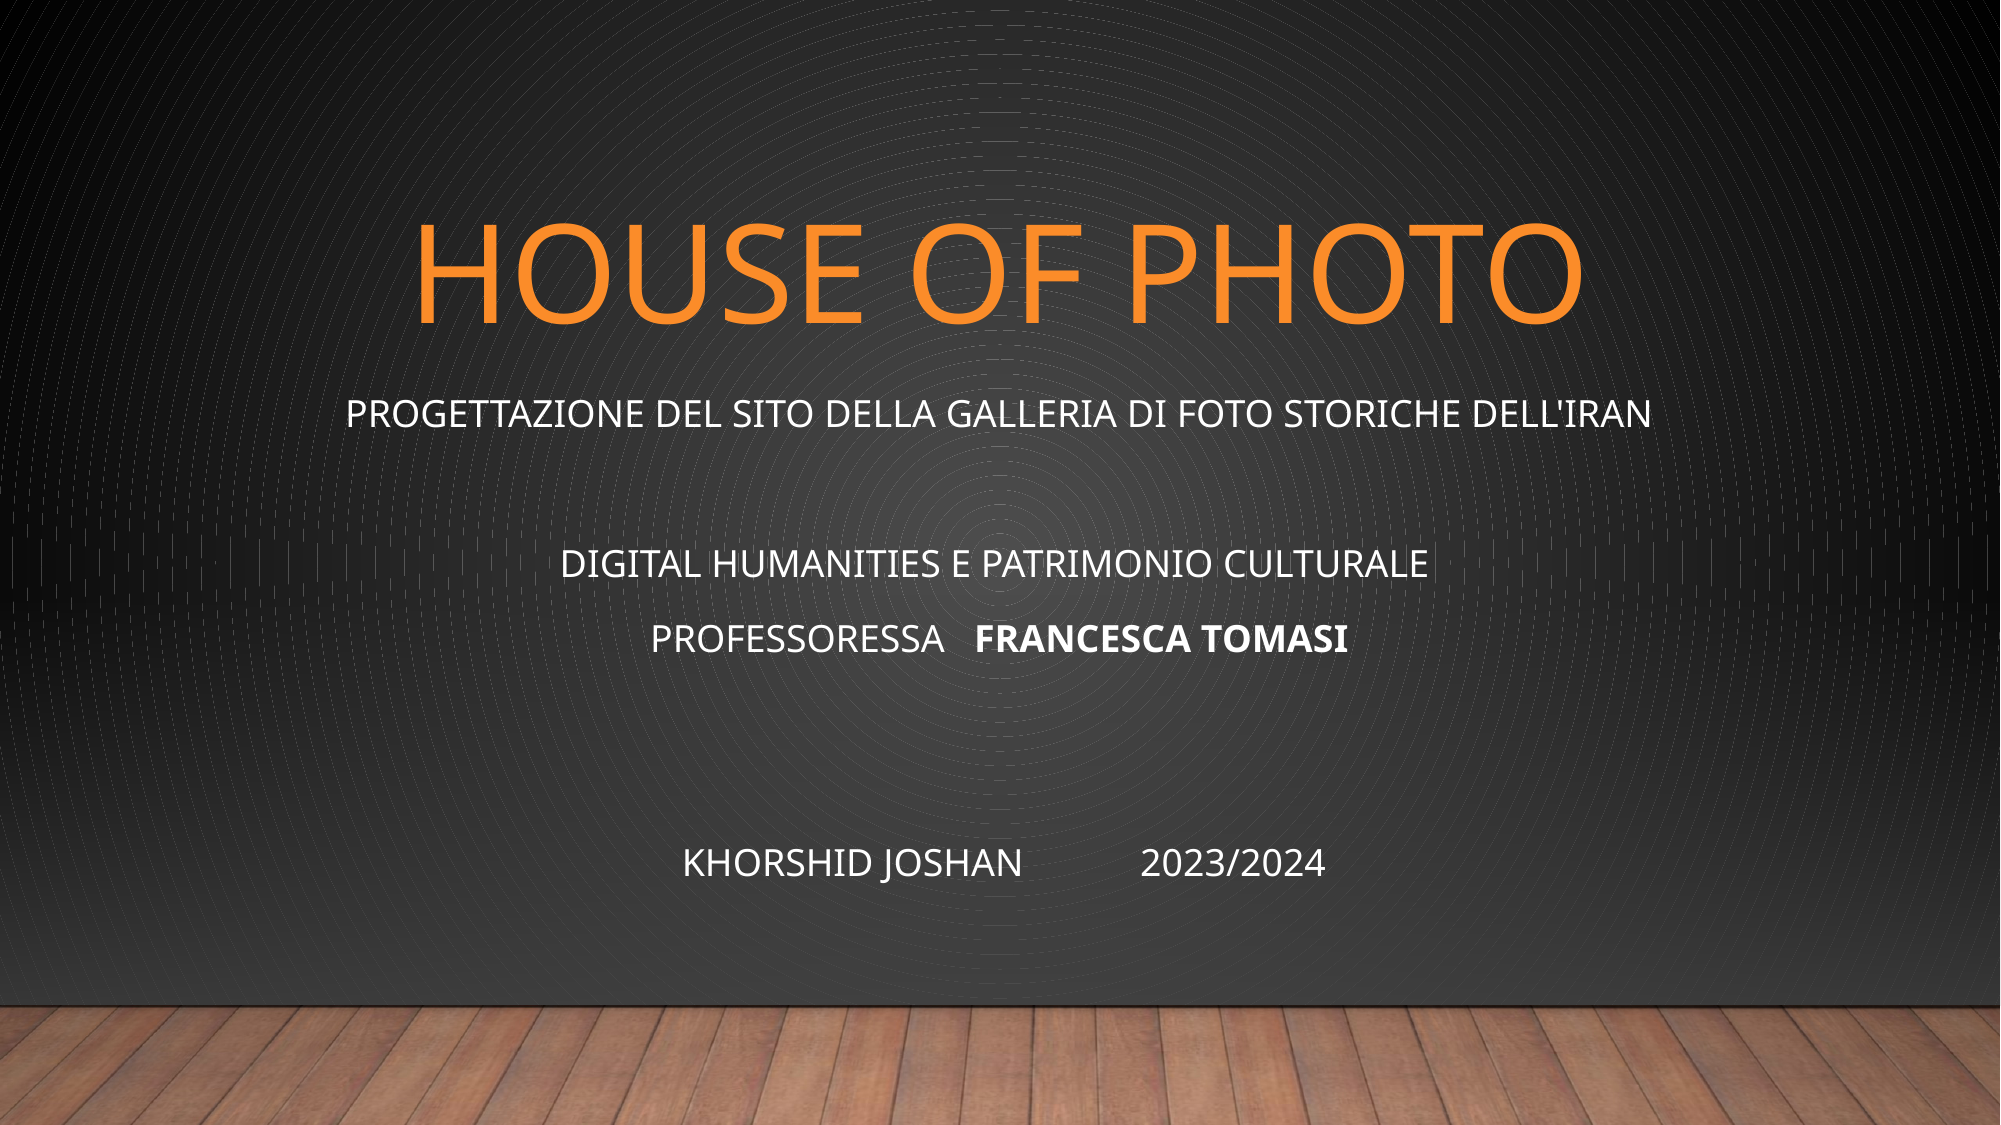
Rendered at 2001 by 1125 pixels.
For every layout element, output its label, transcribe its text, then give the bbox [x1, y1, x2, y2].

picture [0, 1005, 2000, 1125]
title House of photo [291, 131, 1708, 354]
subtitle Progettazione del sito della Galleria di Foto Storiche dell'Iran Digital Humanities e patrimonio culturale Professoressa Francesca Tomasi Khorshid joshan 2023/2024 [291, 366, 1708, 955]
